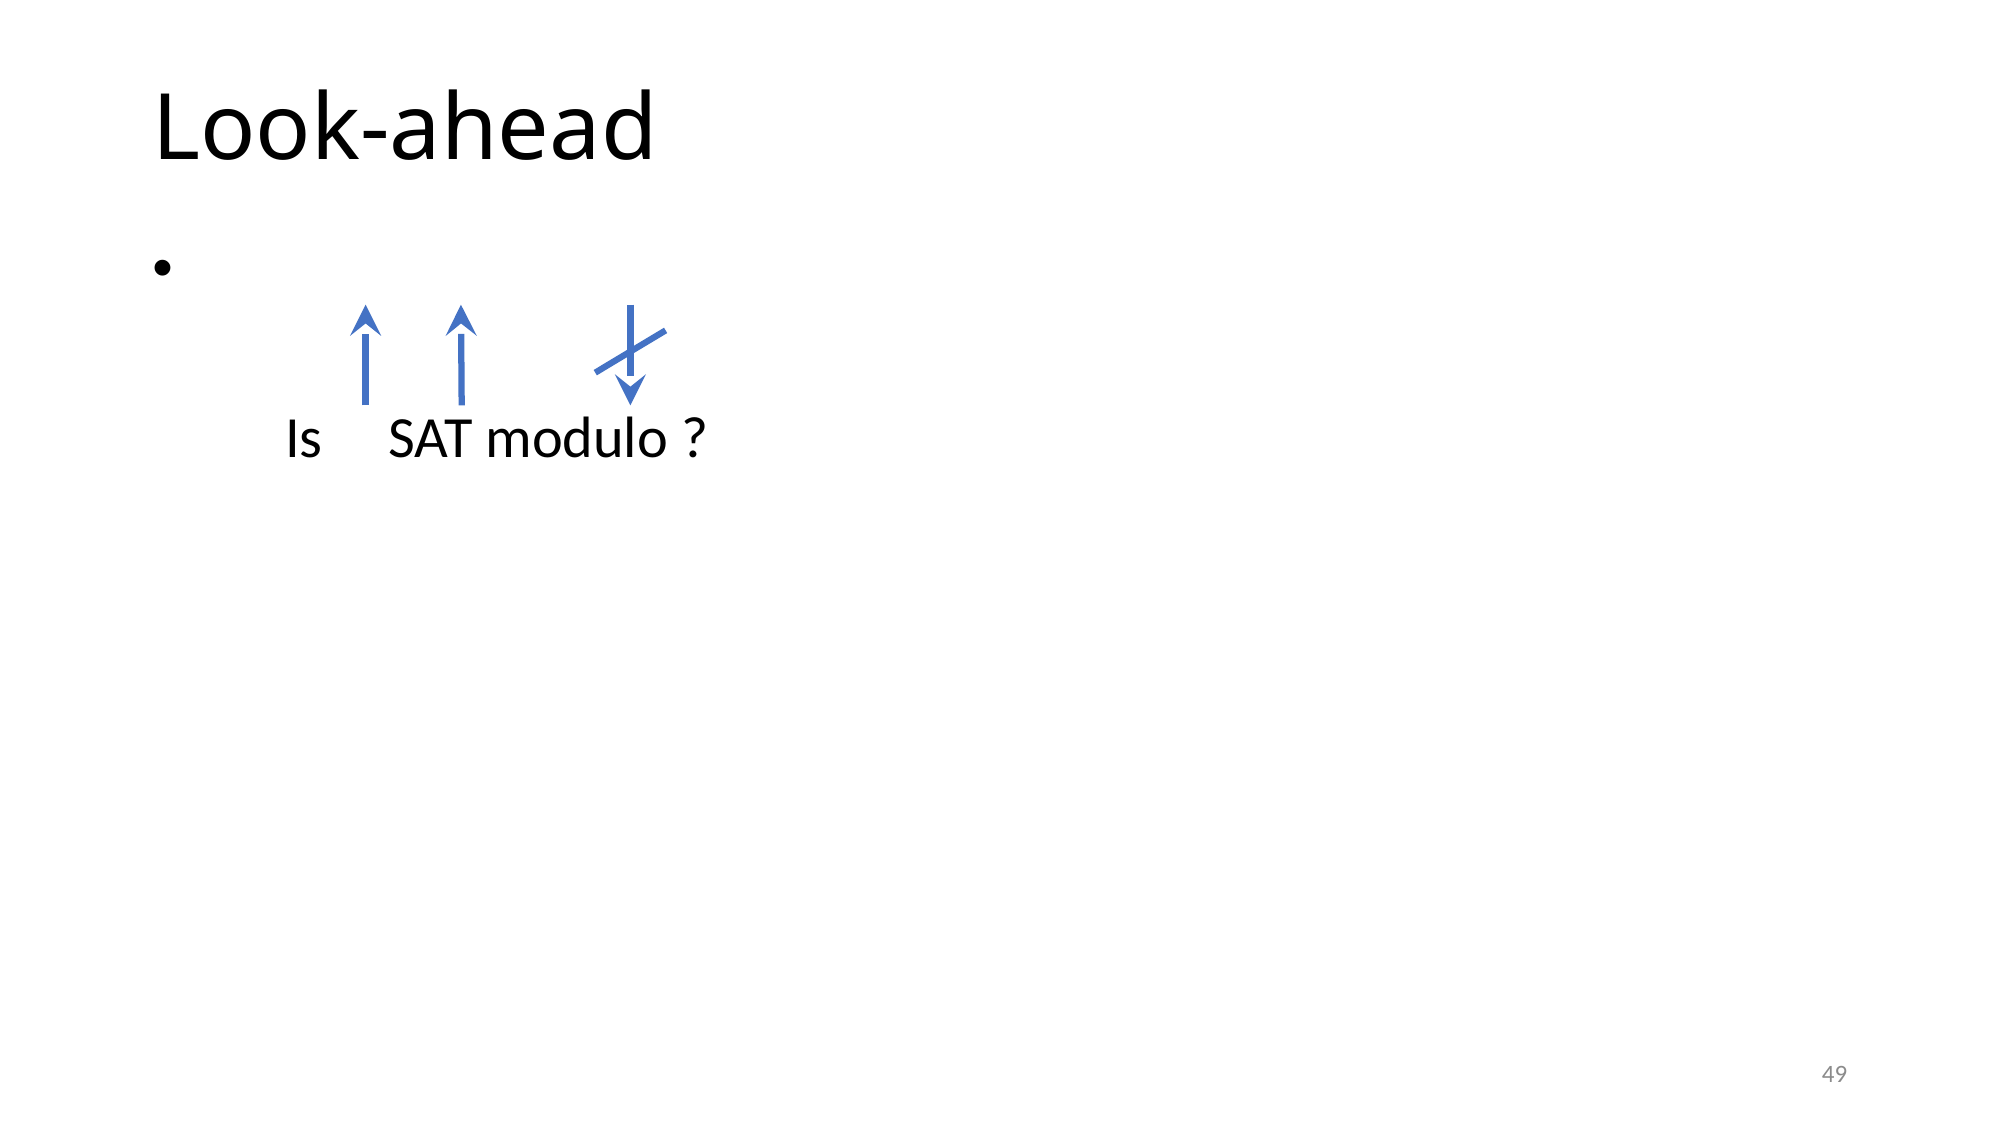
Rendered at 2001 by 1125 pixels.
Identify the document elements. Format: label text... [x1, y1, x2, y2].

title Look-ahead [137, 59, 1863, 201]
slide_number 49 [1412, 1042, 1863, 1103]
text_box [595, 330, 666, 373]
